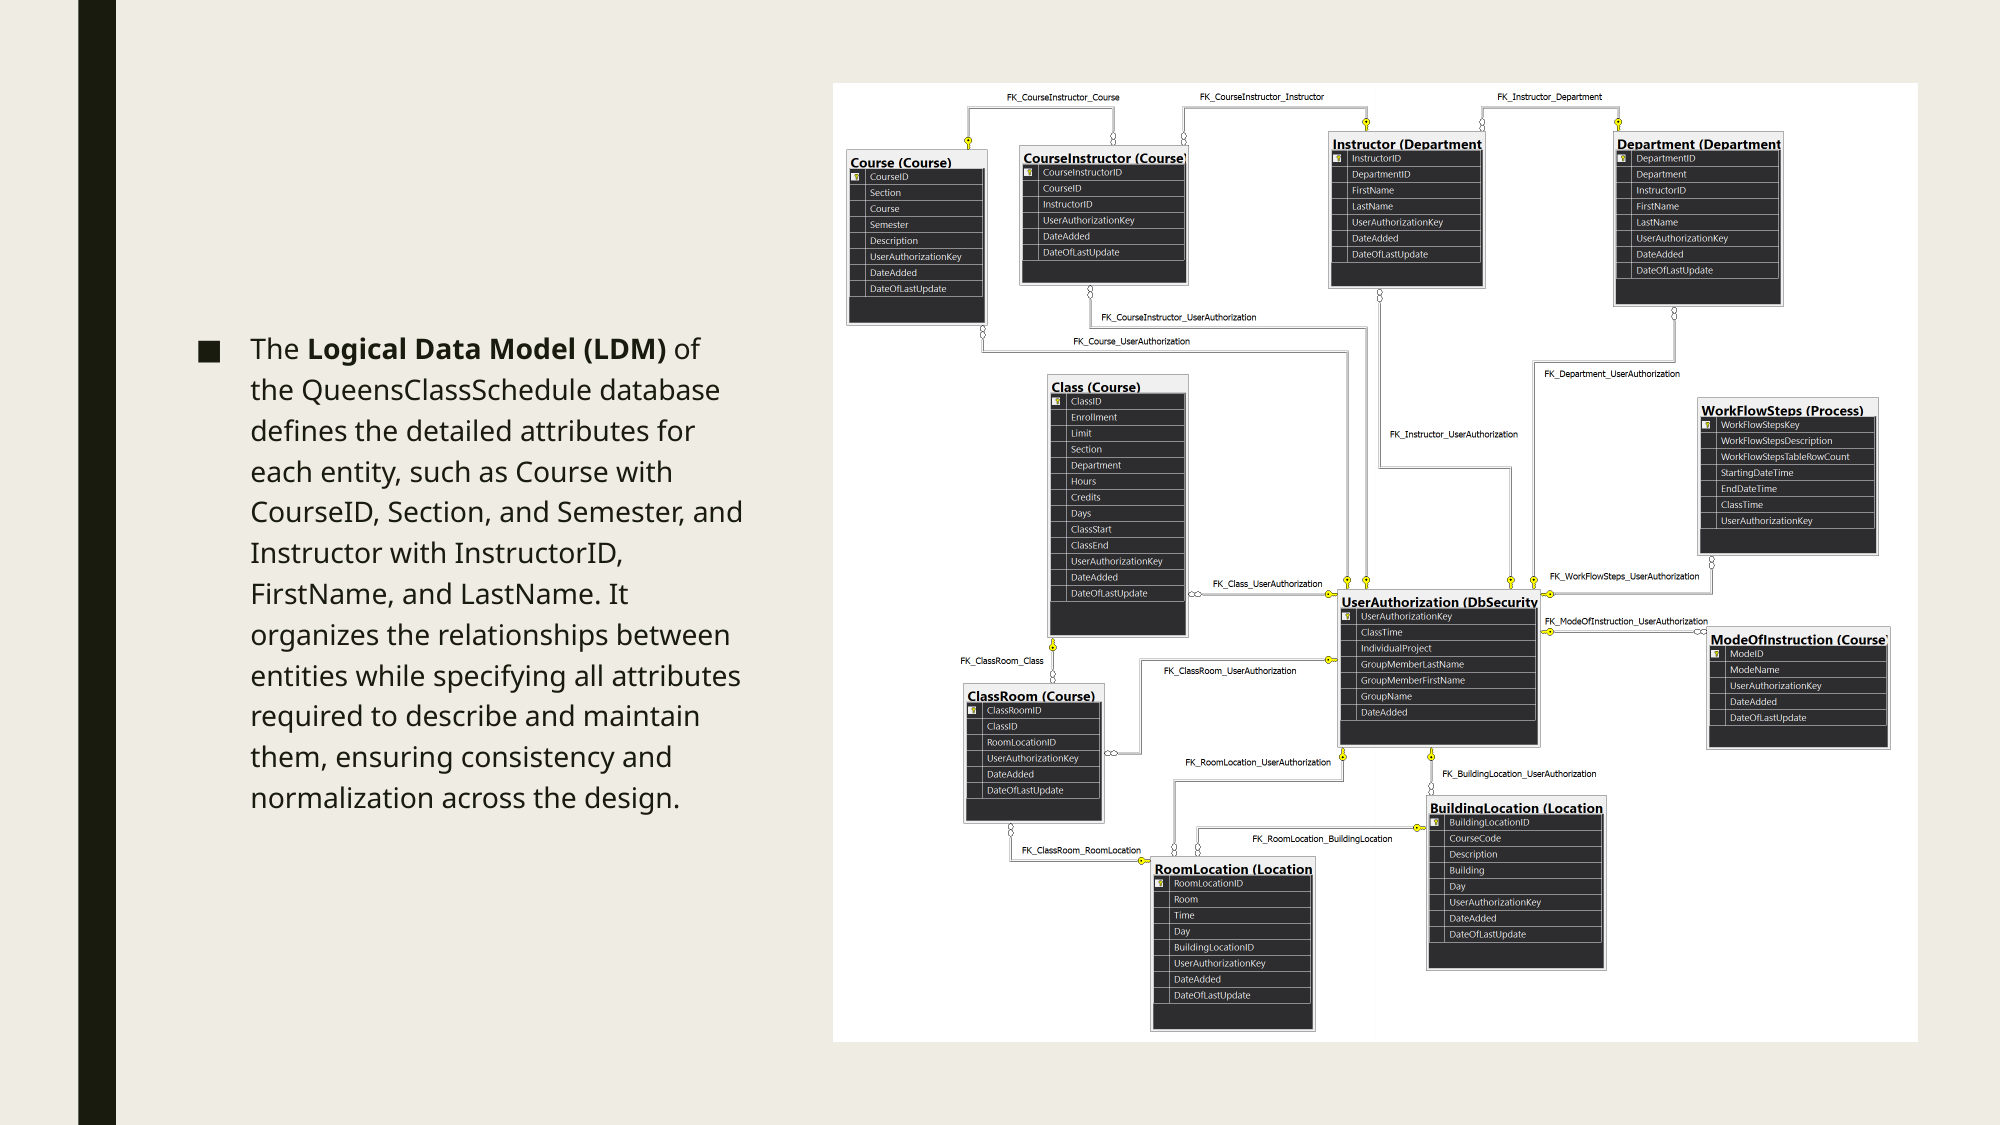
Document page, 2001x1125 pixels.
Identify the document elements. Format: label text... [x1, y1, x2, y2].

picture [832, 83, 1918, 1042]
list The Logical Data Model (LDM) of the QueensClassSchedule database defines the detailed attributes for each entity, such as Course with CourseID, Section, and Semester, and Instructor with InstructorID, FirstName, and LastName. It organizes the relationships between entities while specifying all attributes required to describe and maintain them, ensuring consistency and normalization across the design. [162, 268, 766, 857]
